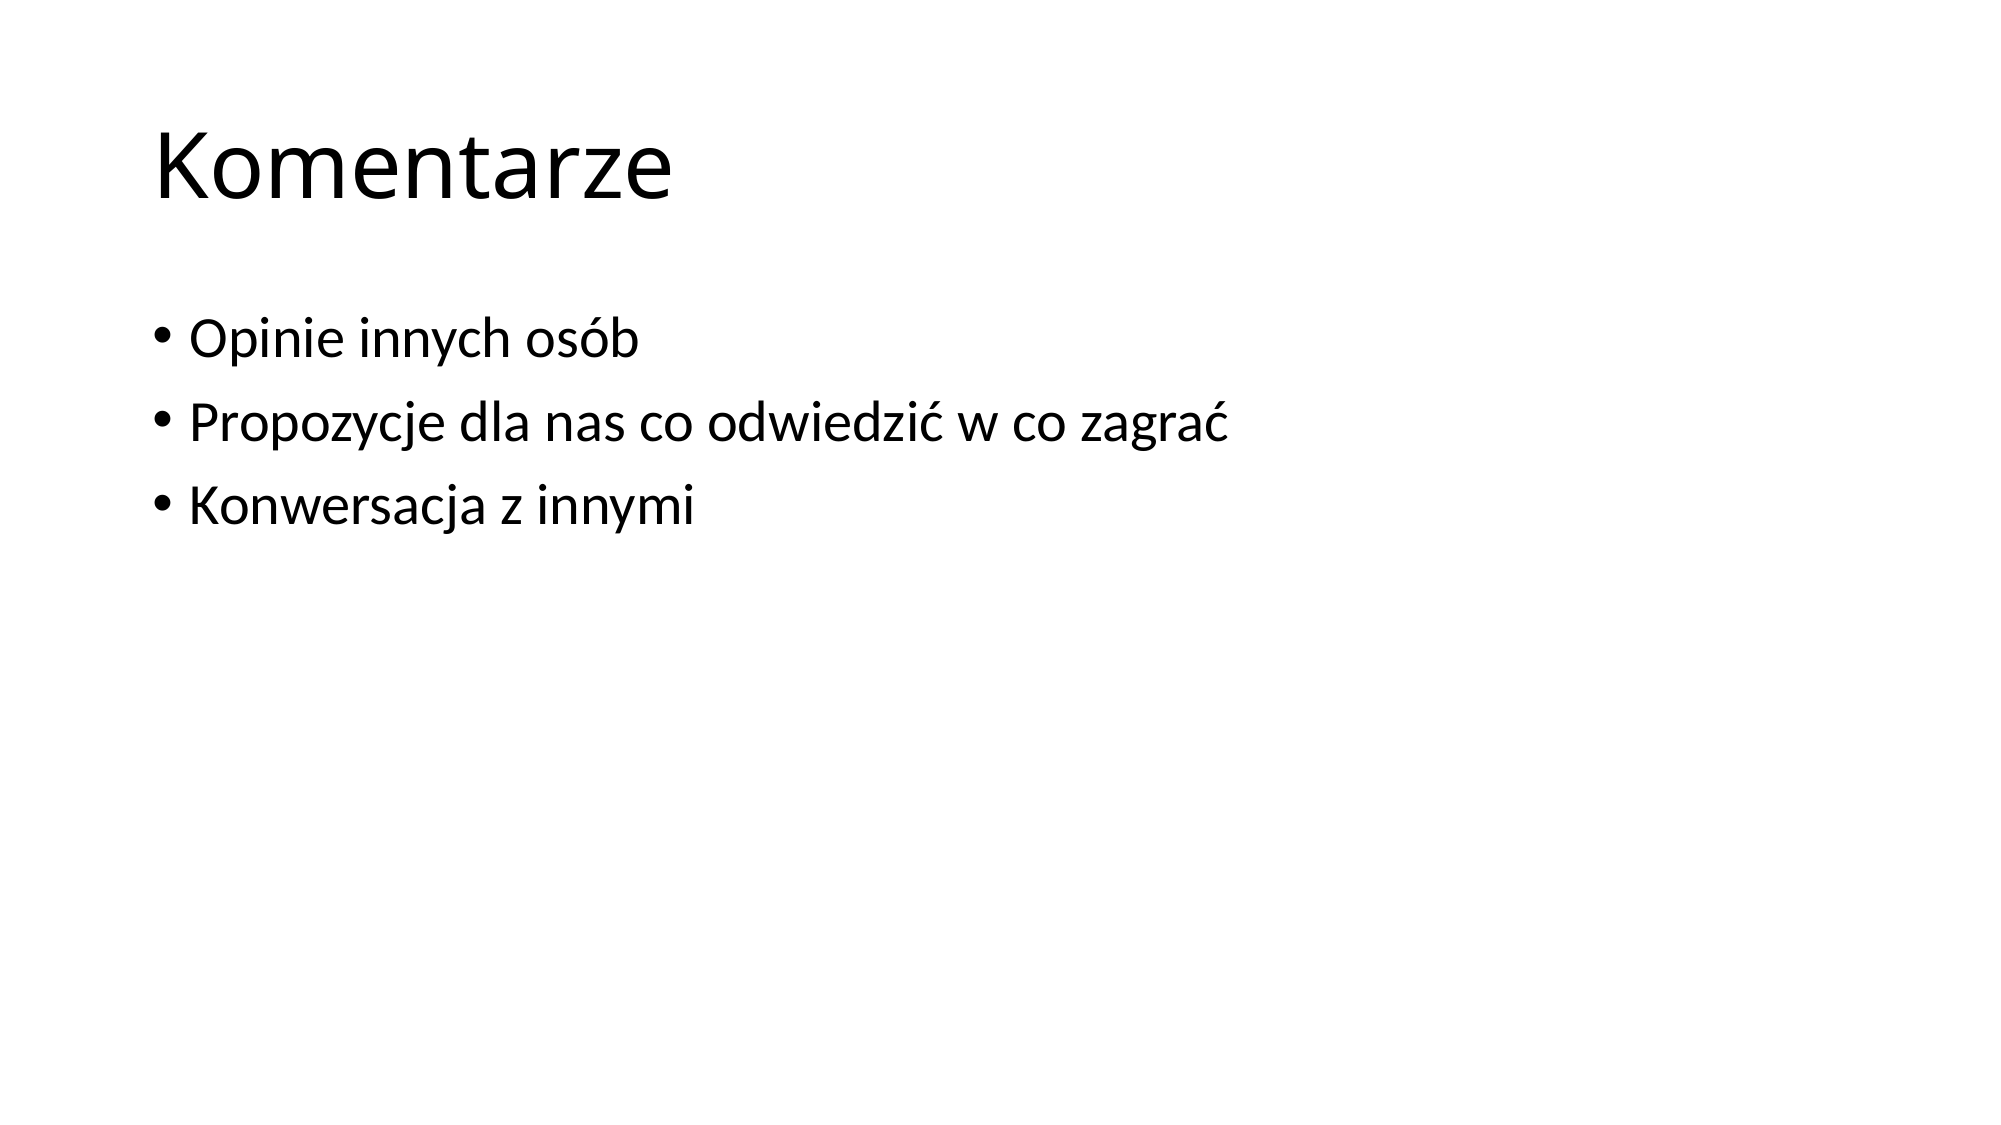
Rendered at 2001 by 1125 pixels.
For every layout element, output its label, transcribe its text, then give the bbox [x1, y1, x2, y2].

list Opinie innych osób Propozycje dla nas co odwiedzić w co zagrać Konwersacja z innymi [137, 299, 1863, 1014]
title Komentarze [137, 59, 1863, 278]
